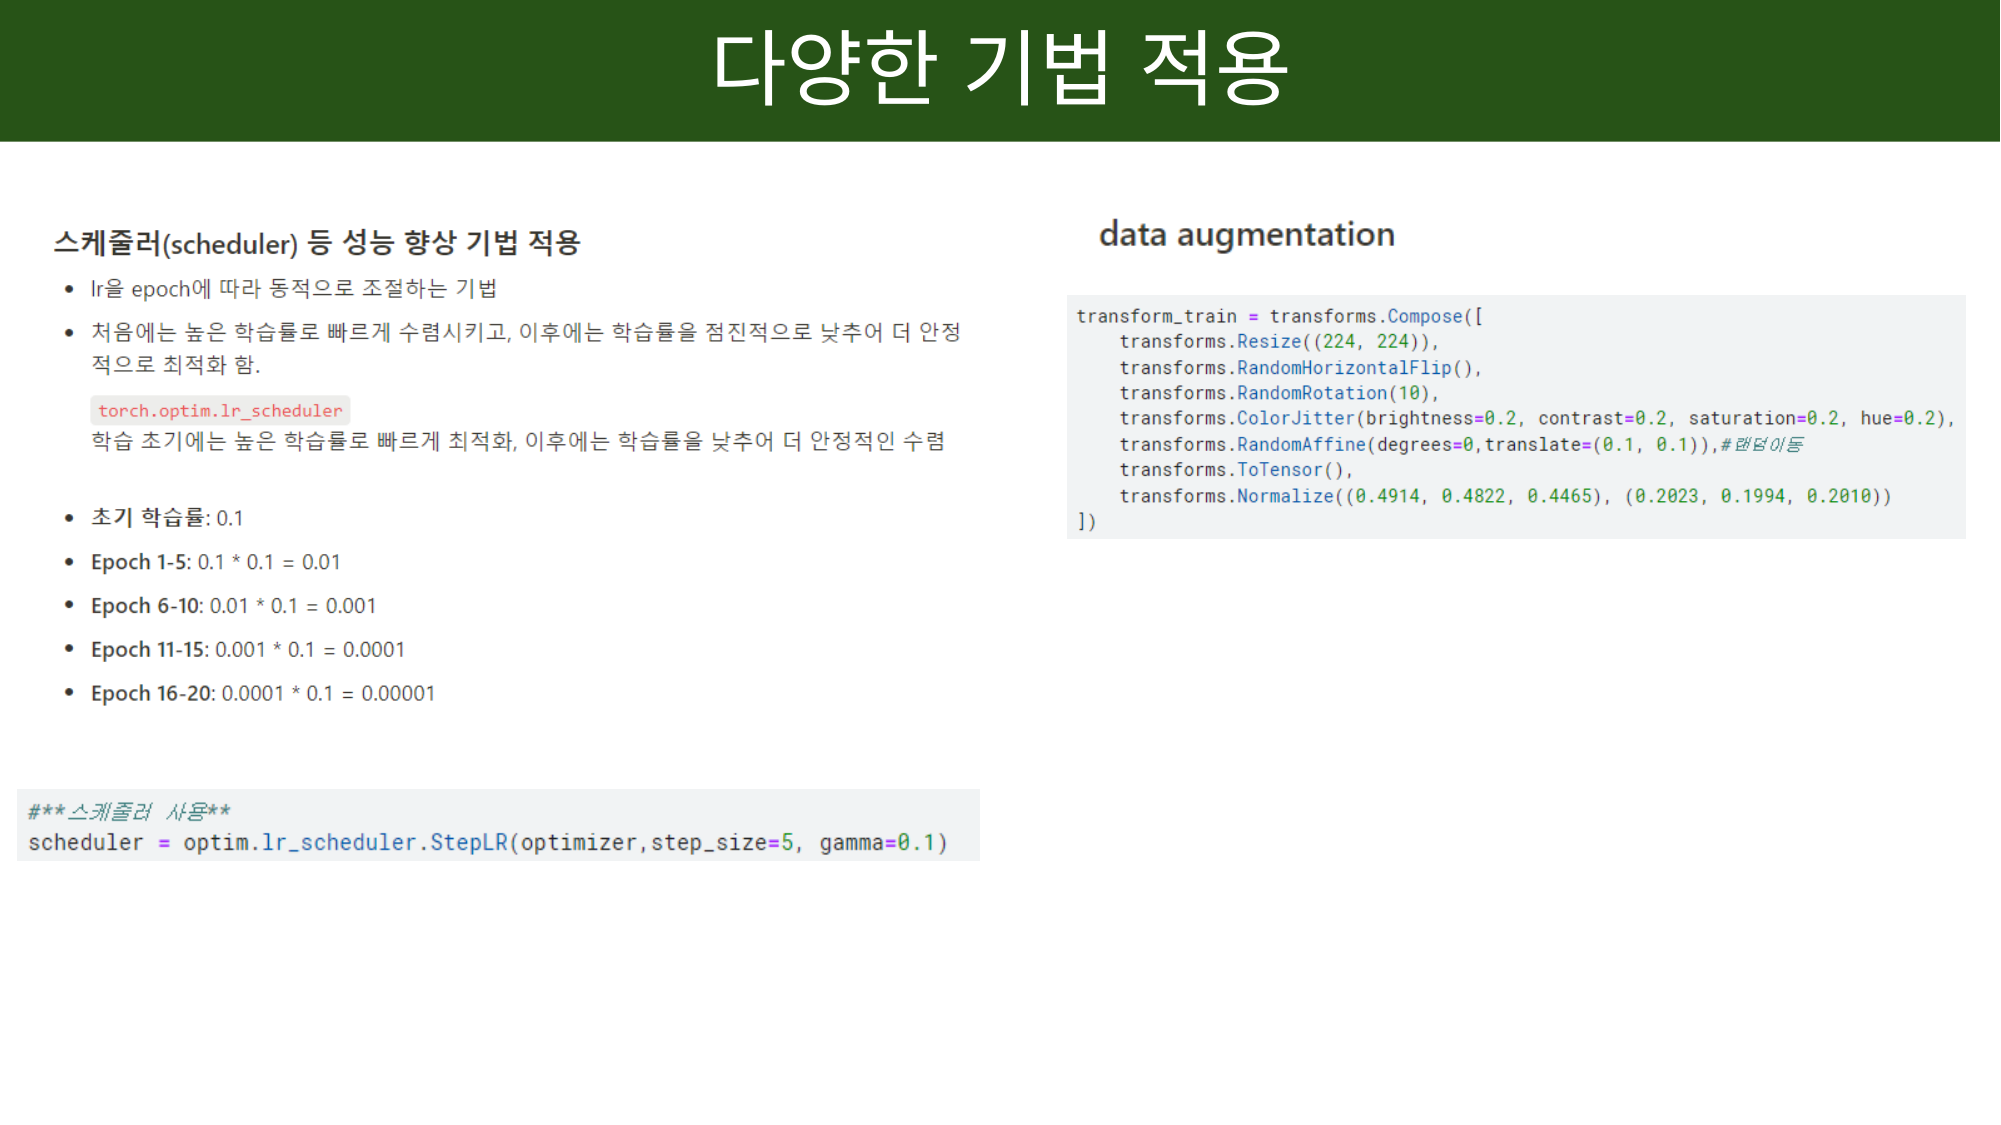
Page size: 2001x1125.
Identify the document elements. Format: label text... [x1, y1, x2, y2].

picture [47, 218, 968, 713]
picture [1086, 196, 1450, 265]
picture [1067, 295, 1966, 539]
text_box [0, 0, 2000, 143]
text_box 다양한 기법 적용 [1, 9, 2000, 124]
picture [17, 789, 980, 862]
